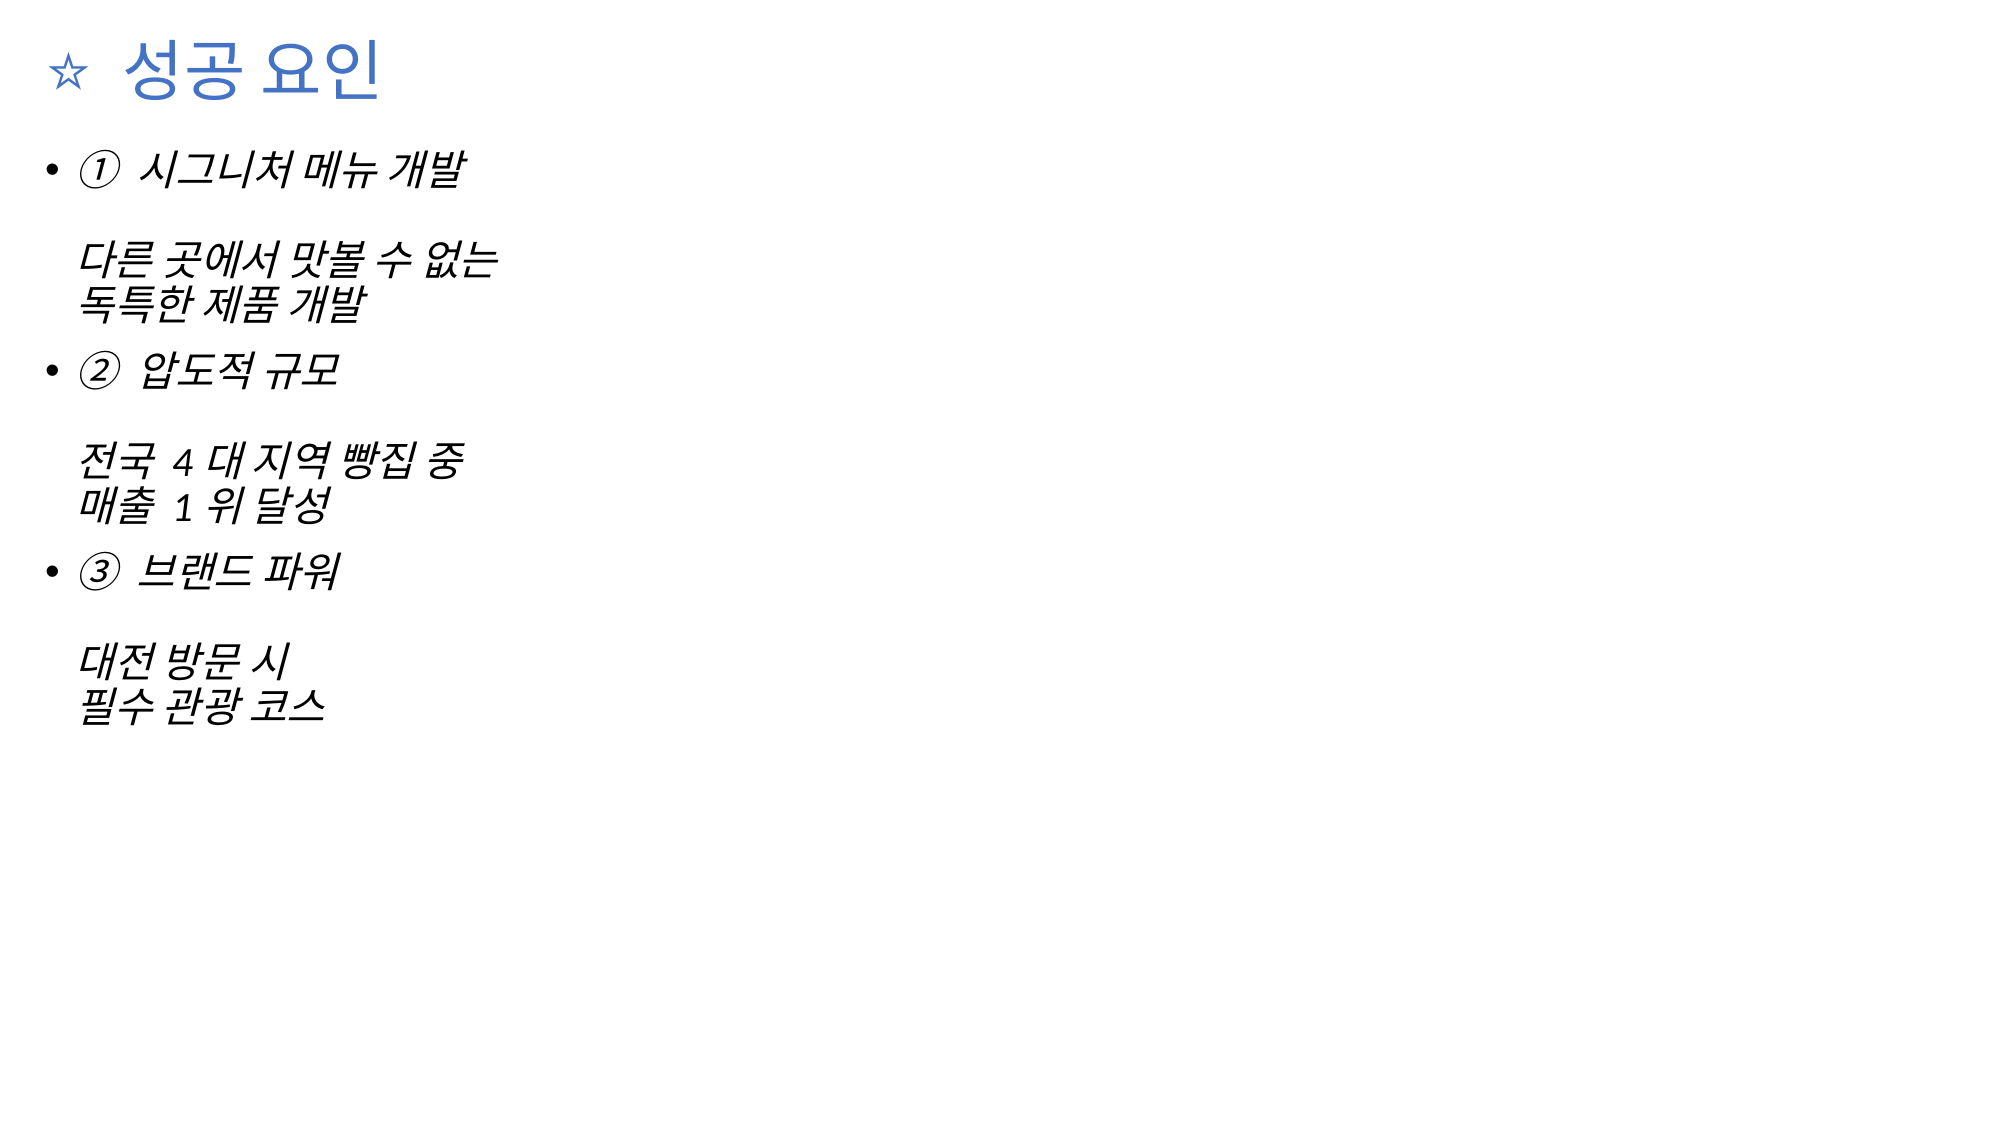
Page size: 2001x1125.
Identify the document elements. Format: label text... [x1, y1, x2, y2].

list ① 시그니처 메뉴 개발 다른 곳에서 맛볼 수 없는 독특한 제품 개발 ② 압도적 규모 전국 4대 지역 빵집 중 매출 1위 달성 ③ 브랜드 파워 대전 방문 시 필수 관광 코스 [30, 141, 1970, 1065]
title ⭐ 성공 요인 [30, 29, 1970, 97]
